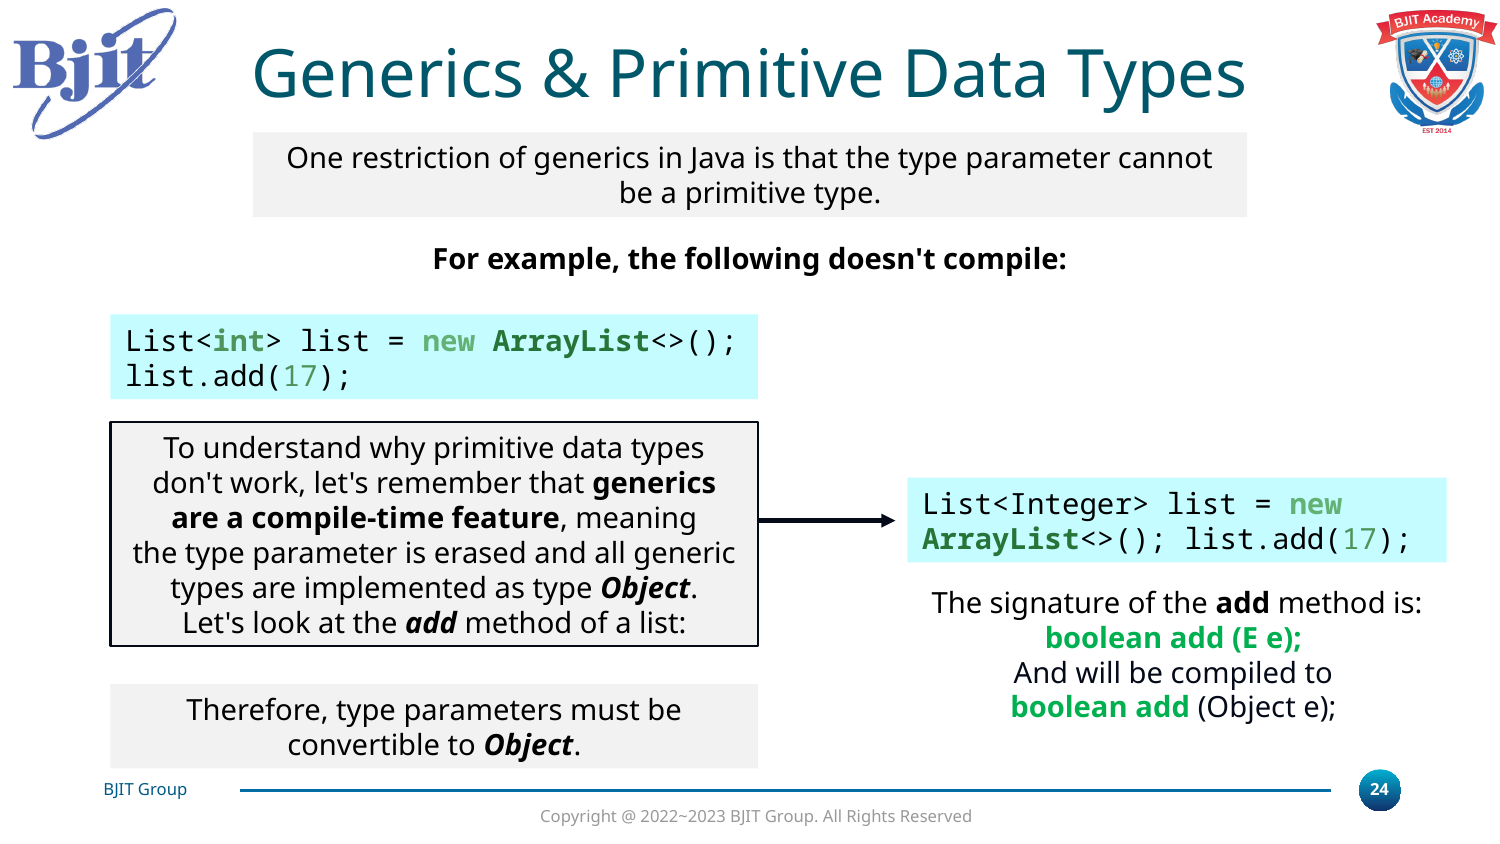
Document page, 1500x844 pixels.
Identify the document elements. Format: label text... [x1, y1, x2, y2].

text_box Therefore, type parameters must be convertible to Object. [110, 683, 758, 769]
picture [13, 7, 177, 140]
picture [1373, 7, 1500, 136]
text_box To understand why primitive data types don't work, let's remember that generics are a compile-time feature, meaning the type parameter is erased and all generic types are implemented as type Object. Let's look at the add method of a list: [110, 421, 758, 647]
text_box Generics & Primitive Data Types [236, 23, 1264, 119]
picture [124, 783, 133, 795]
text_box One restriction of generics in Java is that the type parameter cannot be a primitive type. [252, 132, 1248, 218]
text_box List<Integer> list = new ArrayList<>(); list.add(17); [907, 477, 1447, 563]
text_box List<int> list = new ArrayList<>(); list.add(17); [110, 314, 758, 400]
text_box The signature of the add method is: boolean add (E e); And will be compiled to boolean add (Object e); [913, 576, 1441, 732]
text_box For example, the following doesn't compile: [374, 232, 1125, 283]
